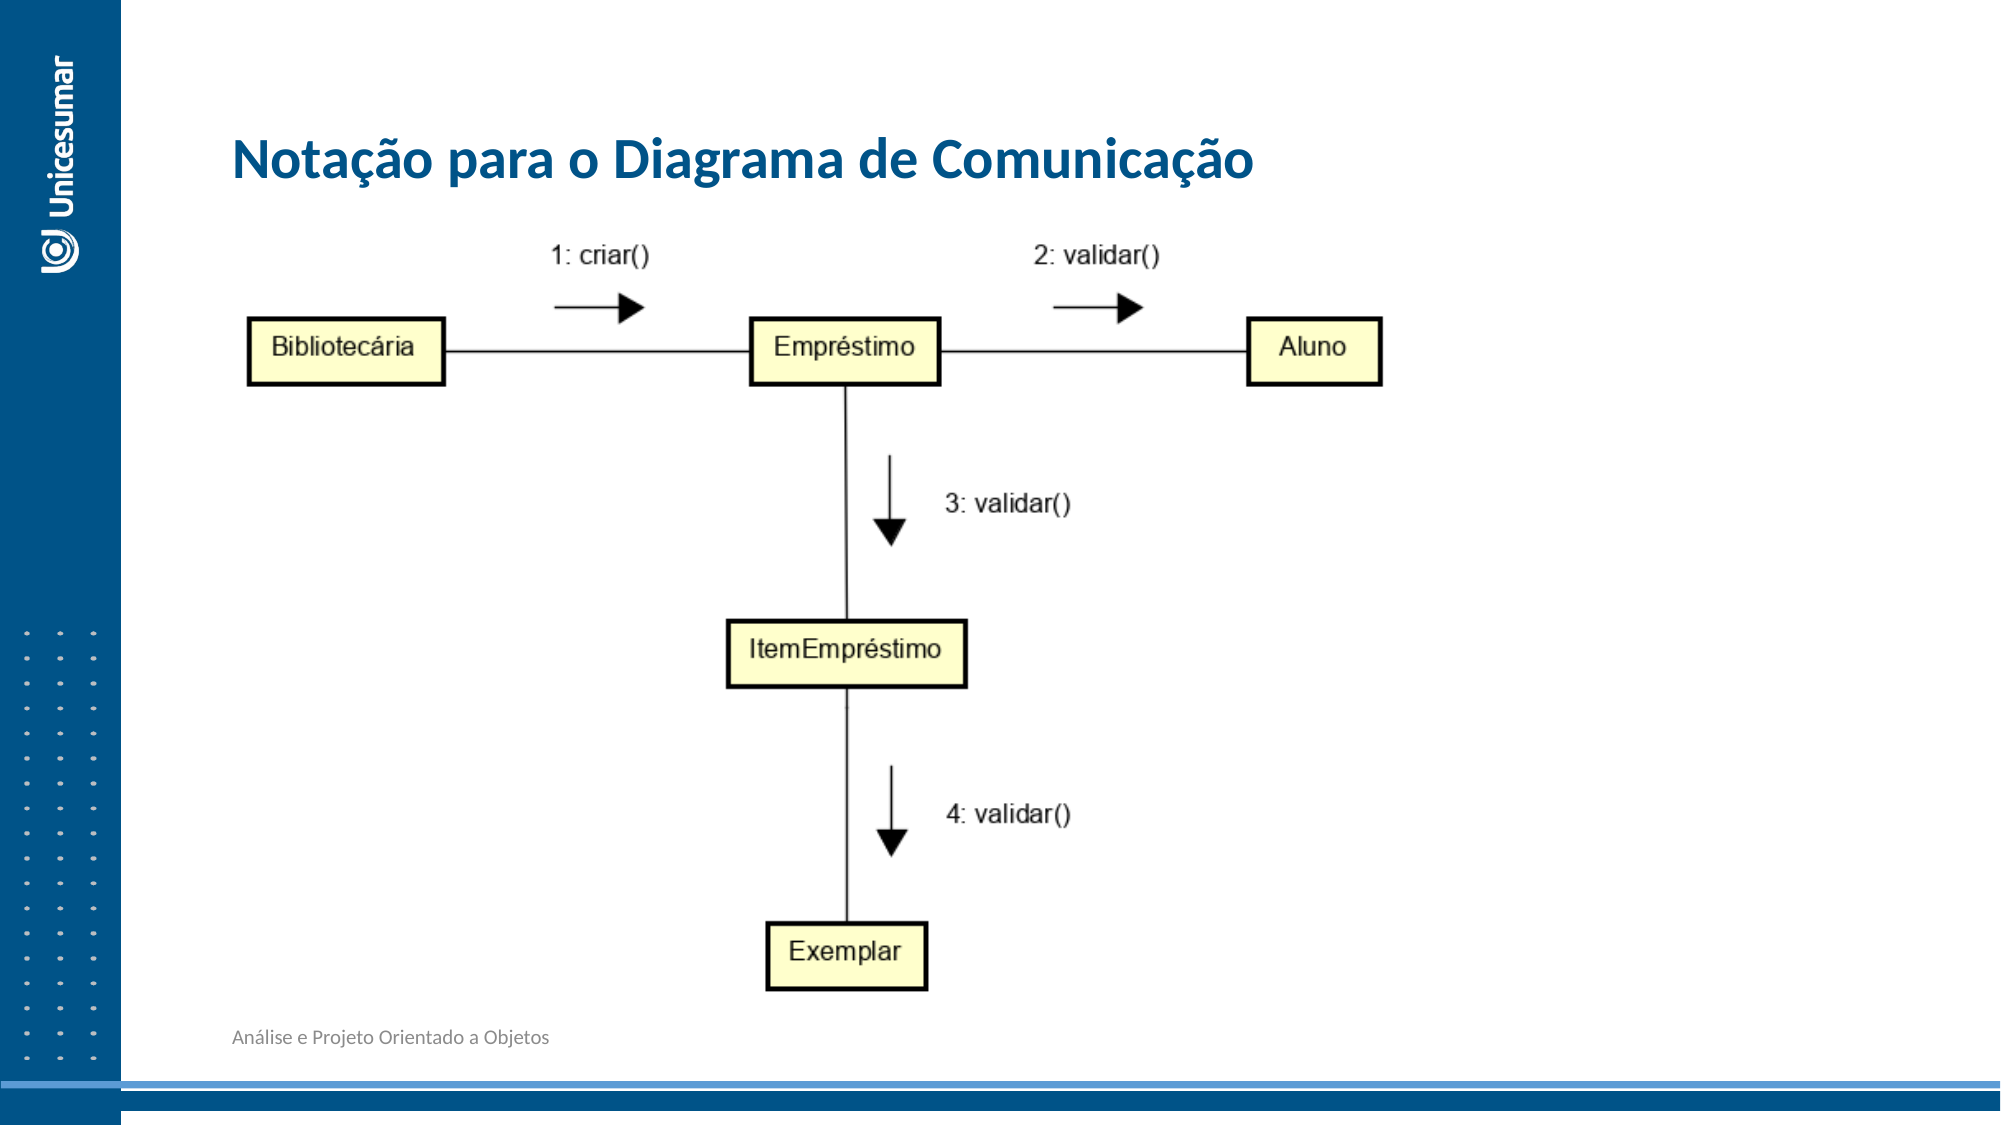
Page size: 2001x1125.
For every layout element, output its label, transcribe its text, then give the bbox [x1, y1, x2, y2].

picture [24, 631, 111, 1060]
picture [234, 235, 1398, 1008]
footer Análise e Projeto Orientado a Objetos [217, 1006, 1945, 1066]
picture [42, 56, 79, 273]
list Notação para o Diagrama de Comunicação [217, 81, 1945, 237]
